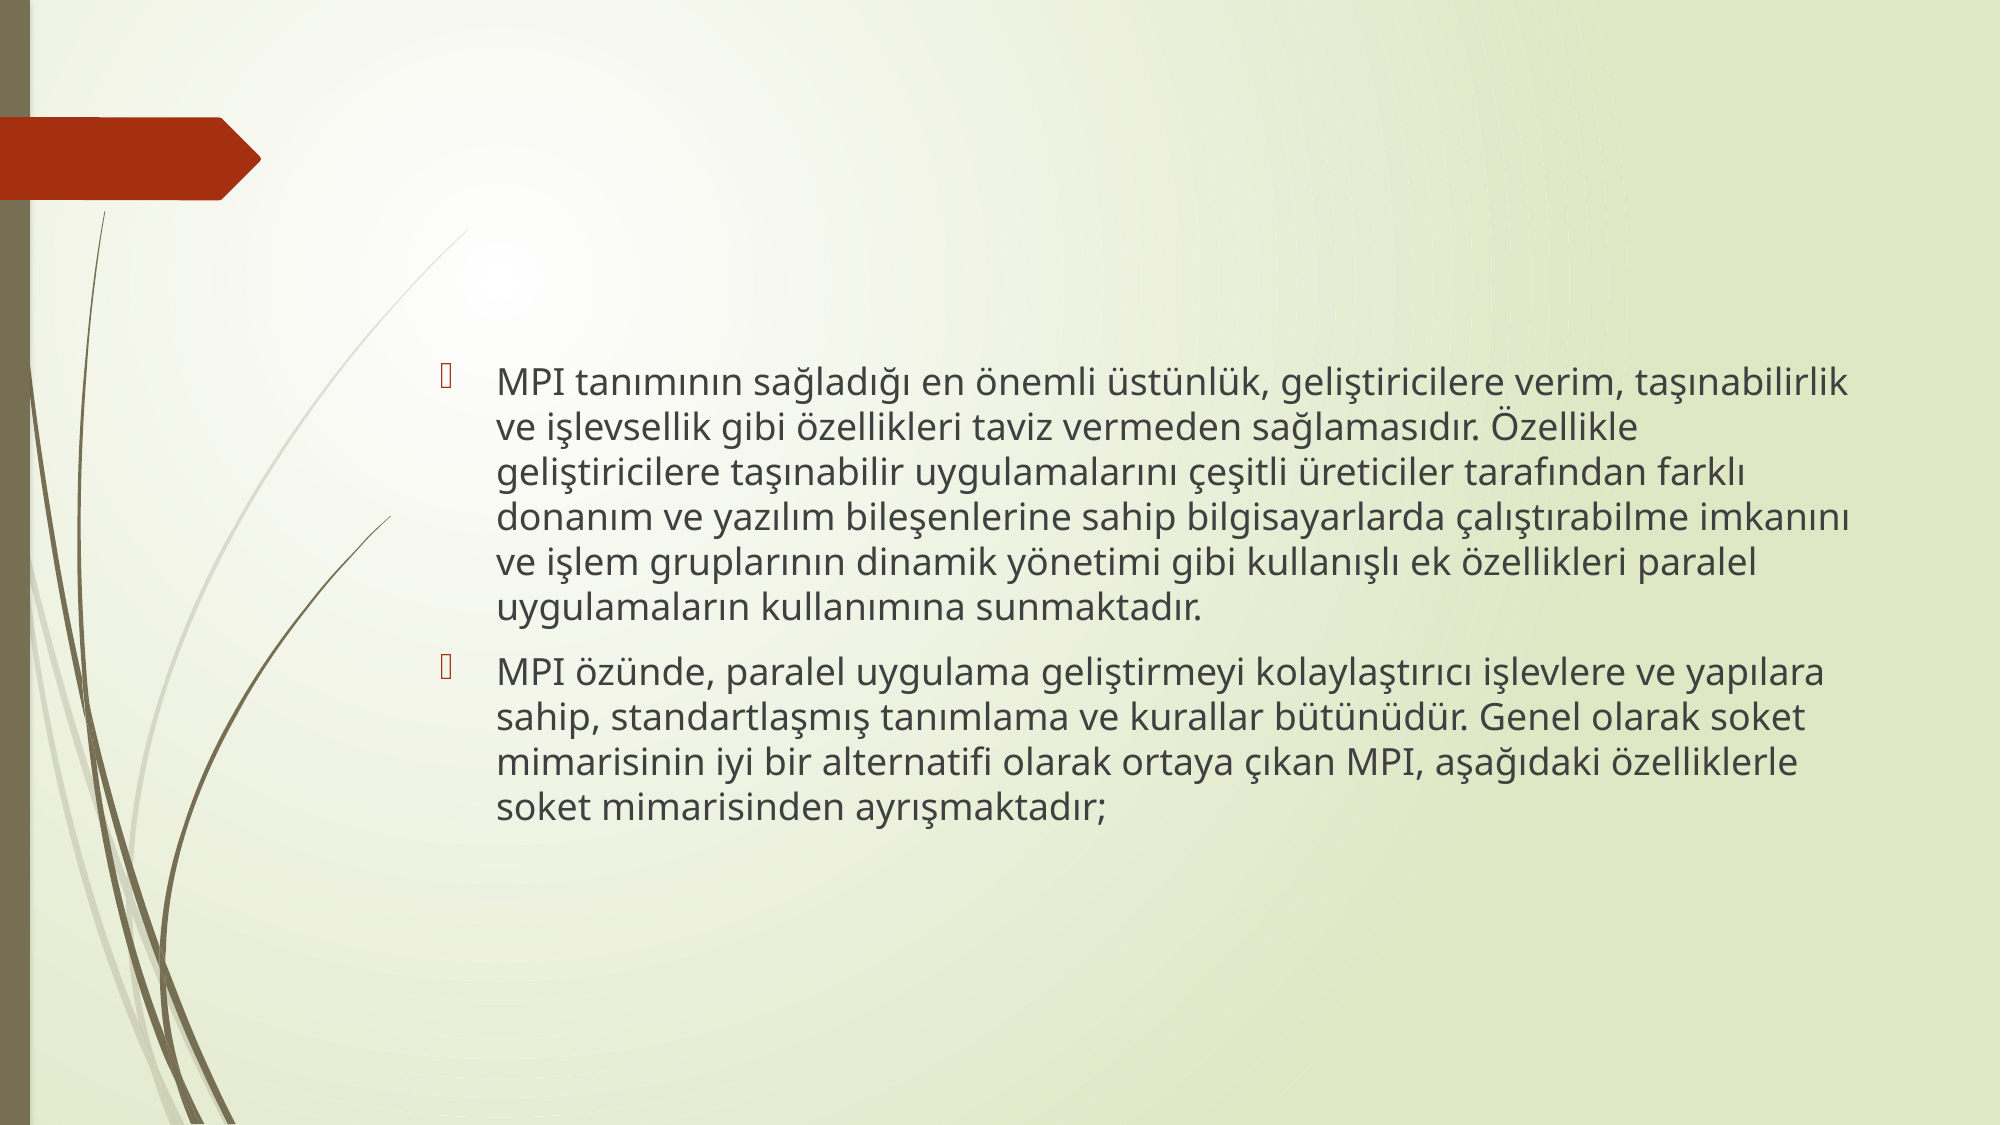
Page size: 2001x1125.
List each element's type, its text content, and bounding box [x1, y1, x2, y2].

list MPI tanımının sağladığı en önemli üstünlük, geliştiricilere verim, taşınabilirlik ve işlevsellik gibi özellikleri taviz vermeden sağlamasıdır. Özellikle geliştiricilere taşınabilir uygulamalarını çeşitli üreticiler tarafından farklı donanım ve yazılım bileşenlerine sahip bilgisayarlarda çalıştırabilme imkanını ve işlem gruplarının dinamik yönetimi gibi kullanışlı ek özellikleri paralel uygulamaların kullanımına sunmaktadır. MPI özünde, paralel uygulama geliştirmeyi kolaylaştırıcı işlevlere ve yapılara sahip, standartlaşmış tanımlama ve kurallar bütünüdür. Genel olarak soket mimarisinin iyi bir alternatifi olarak ortaya çıkan MPI, aşağıdaki özelliklerle soket mimarisinden ayrışmaktadır; [424, 350, 1888, 970]
